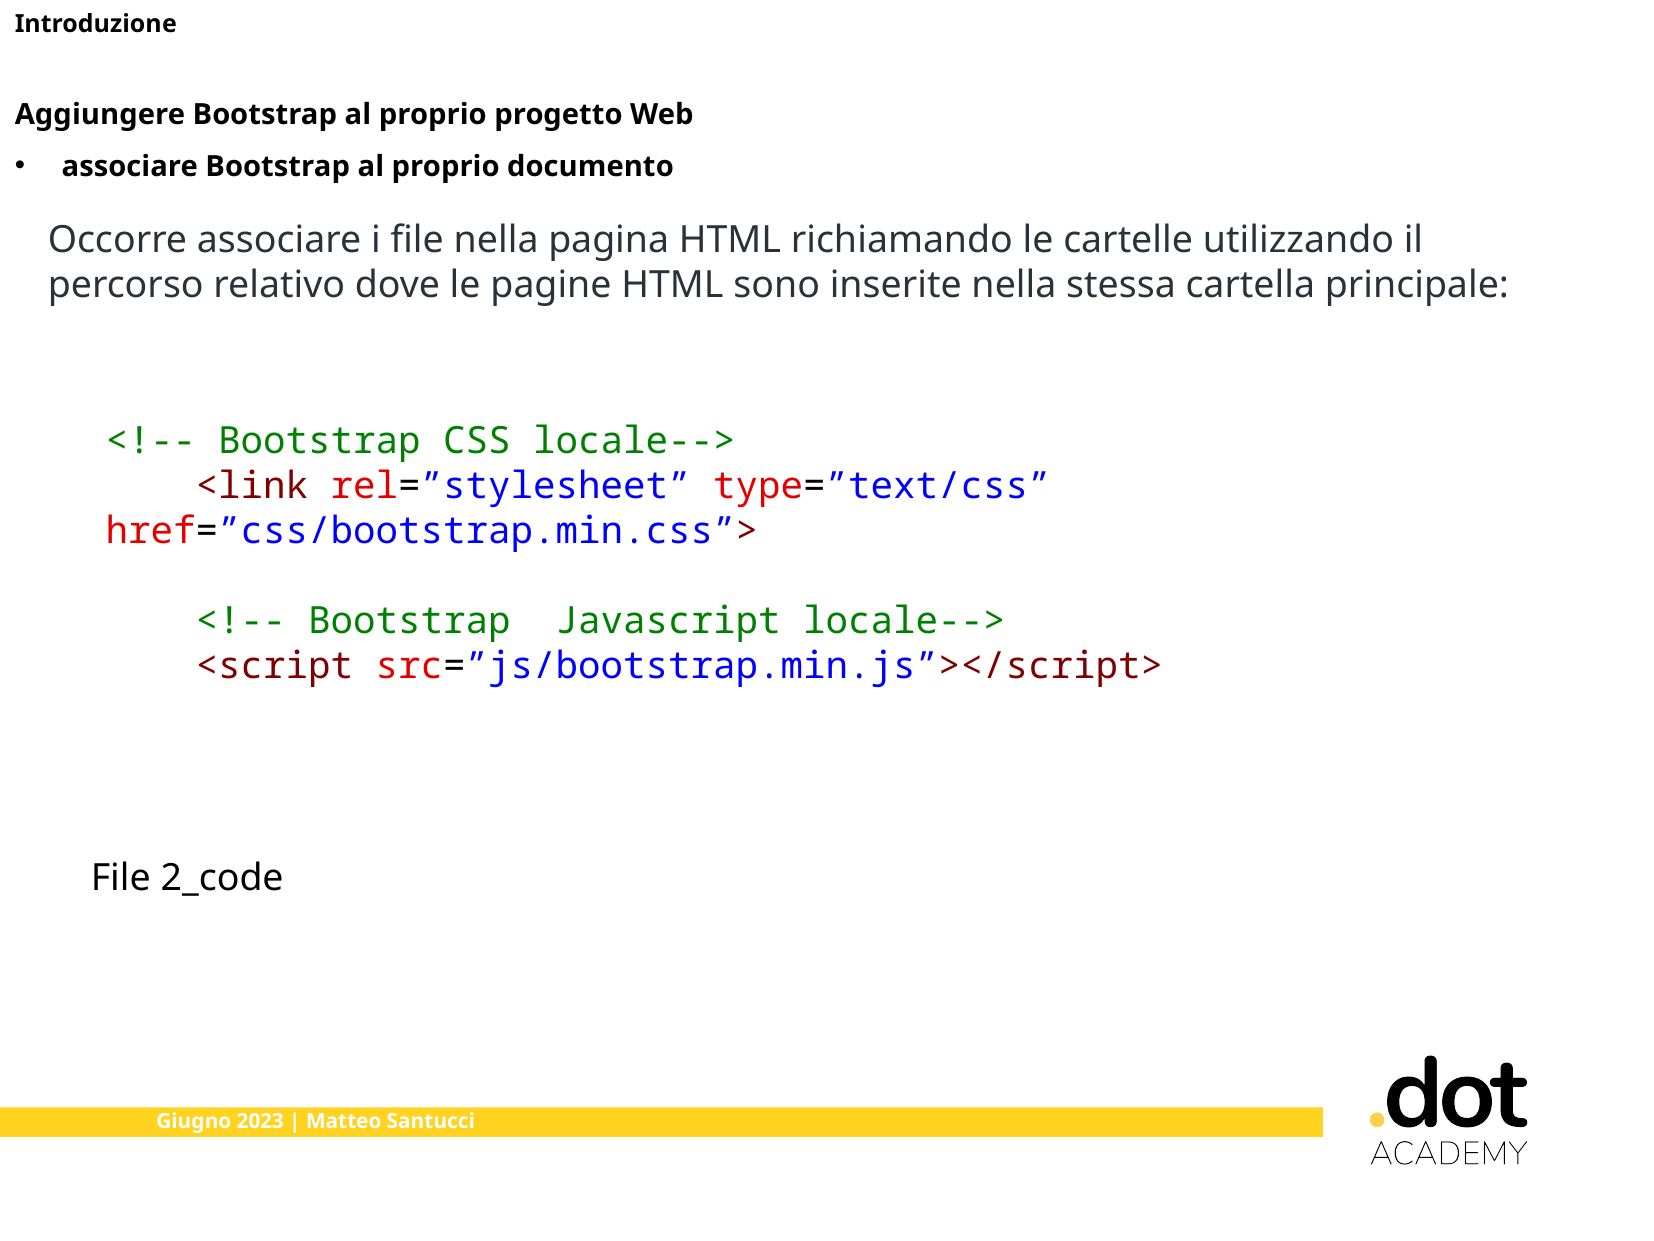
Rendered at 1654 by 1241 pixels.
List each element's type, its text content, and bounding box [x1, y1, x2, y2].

picture [1326, 1003, 1572, 1217]
text_box File 2_code [76, 823, 921, 906]
text_box Occorre associare i file nella pagina HTML richiamando le cartelle utilizzando il percorso relativo dove le pagine HTML sono inserite nella stessa cartella principale: [33, 207, 1571, 313]
text_box Giugno 2023 | Matteo Santucci [141, 1100, 809, 1158]
text_box <!-- Bootstrap CSS locale--> <link rel=”stylesheet” type=”text/css” href=”css/bootstrap.min.css”> <!-- Bootstrap Javascript locale--> <script src=”js/bootstrap.min.js”></script> [90, 408, 1527, 694]
text_box Aggiungere Bootstrap al proprio progetto Web associare Bootstrap al proprio documento [0, 70, 1207, 190]
text_box Introduzione [0, 0, 247, 51]
